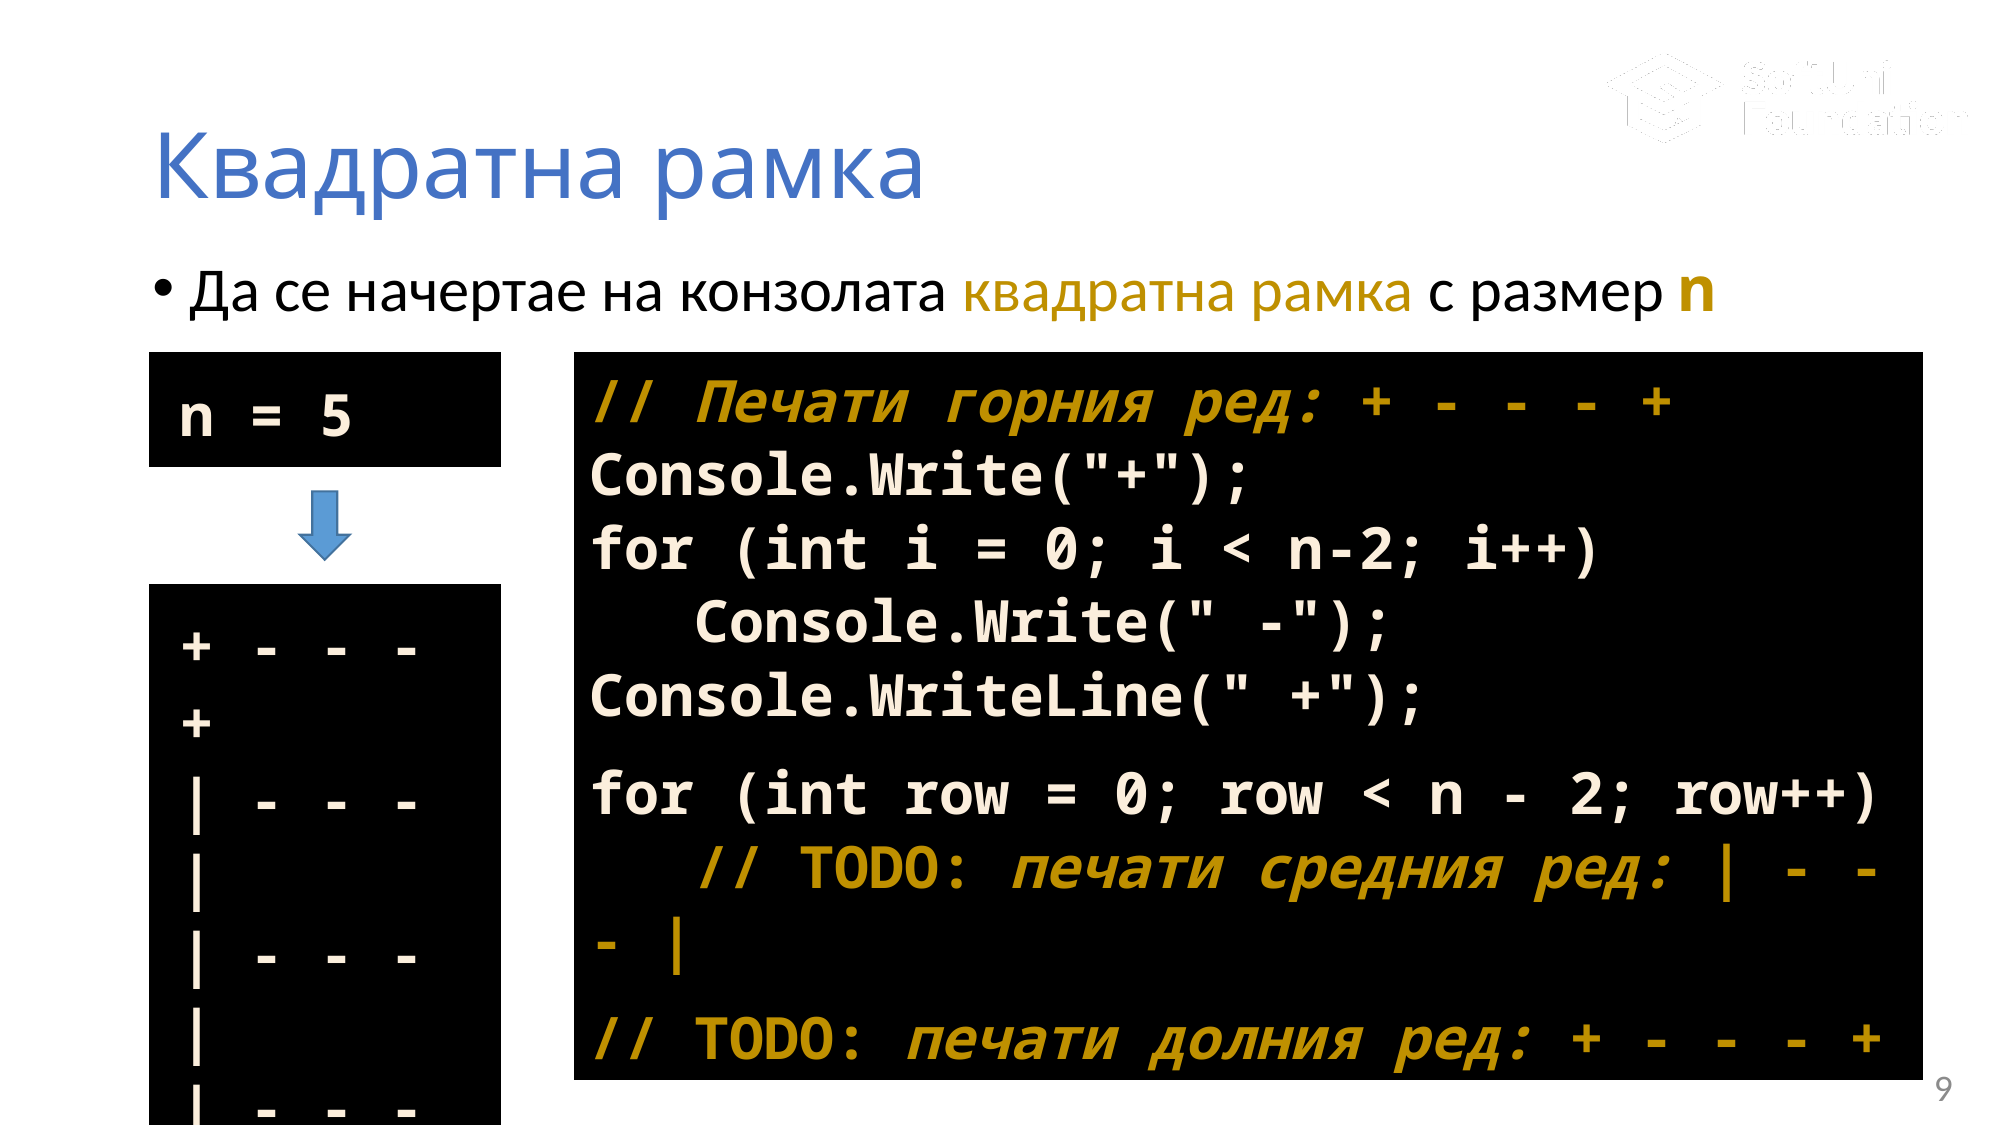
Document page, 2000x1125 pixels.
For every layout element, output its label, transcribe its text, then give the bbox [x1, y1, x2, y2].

text_box // Печати горния ред: + - - - + Console.Write("+"); for (int i = 0; i < n-2; i++) Console.Write(" -"); Console.WriteLine(" +"); for (int row = 0; row < n - 2; row++) // TODO: печати средния ред: | - - - | // TODO: печати долния ред: + - - - + [574, 352, 1923, 1080]
picture [1604, 52, 1968, 143]
text_box [297, 490, 353, 562]
text_box + - - - + | - - - | | - - - | | - - - | + - - - + [149, 584, 501, 1125]
slide_number 9 [1897, 1070, 1968, 1103]
title Квадратна рамка [137, 59, 1862, 278]
list Да се начертае на конзолата квадратна рамка с размер n [137, 249, 1968, 1025]
text_box n = 5 [149, 352, 501, 467]
